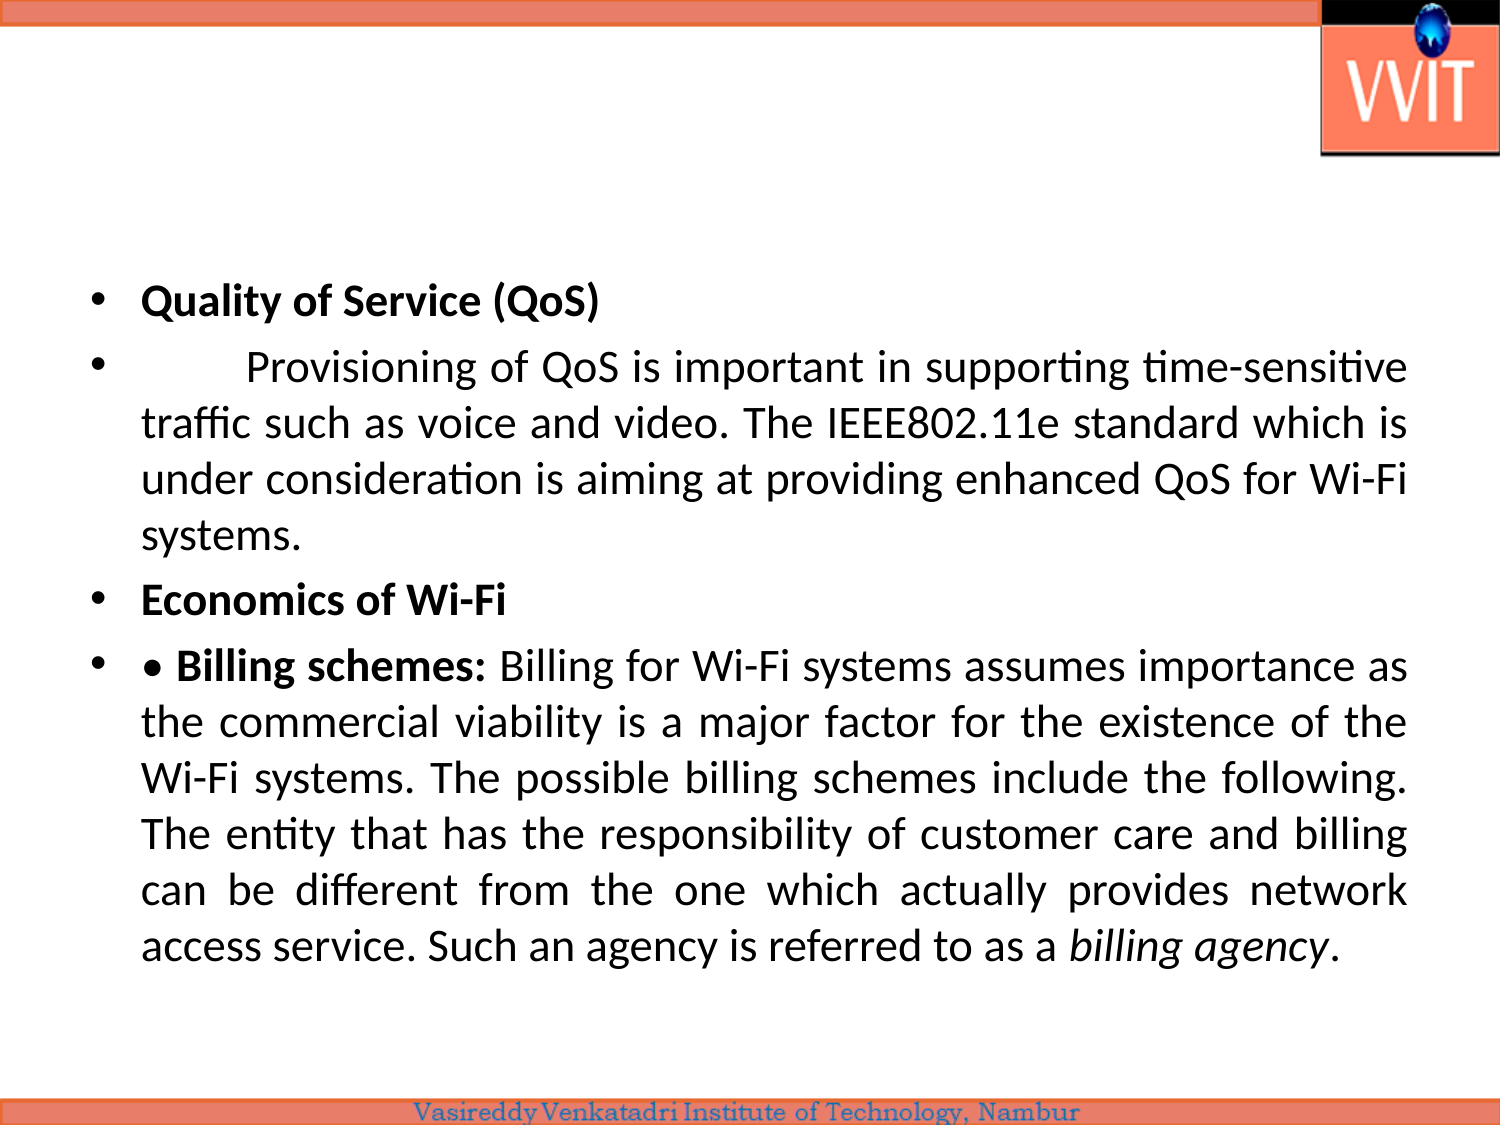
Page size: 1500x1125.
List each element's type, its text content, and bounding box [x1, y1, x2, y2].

picture [0, 0, 1500, 1125]
list Quality of Service (QoS) Provisioning of QoS is important in supporting time-sensitive traffic such as voice and video. The IEEE802.11e standard which is under consideration is aiming at providing enhanced QoS for Wi-Fi systems. Economics of Wi-Fi • Billing schemes: Billing for Wi-Fi systems assumes importance as the commercial viability is a major factor for the existence of the Wi-Fi systems. The possible billing schemes include the following. The entity that has the responsibility of customer care and billing can be different from the one which actually provides network access service. Such an agency is referred to as a billing agency. [75, 262, 1425, 1005]
